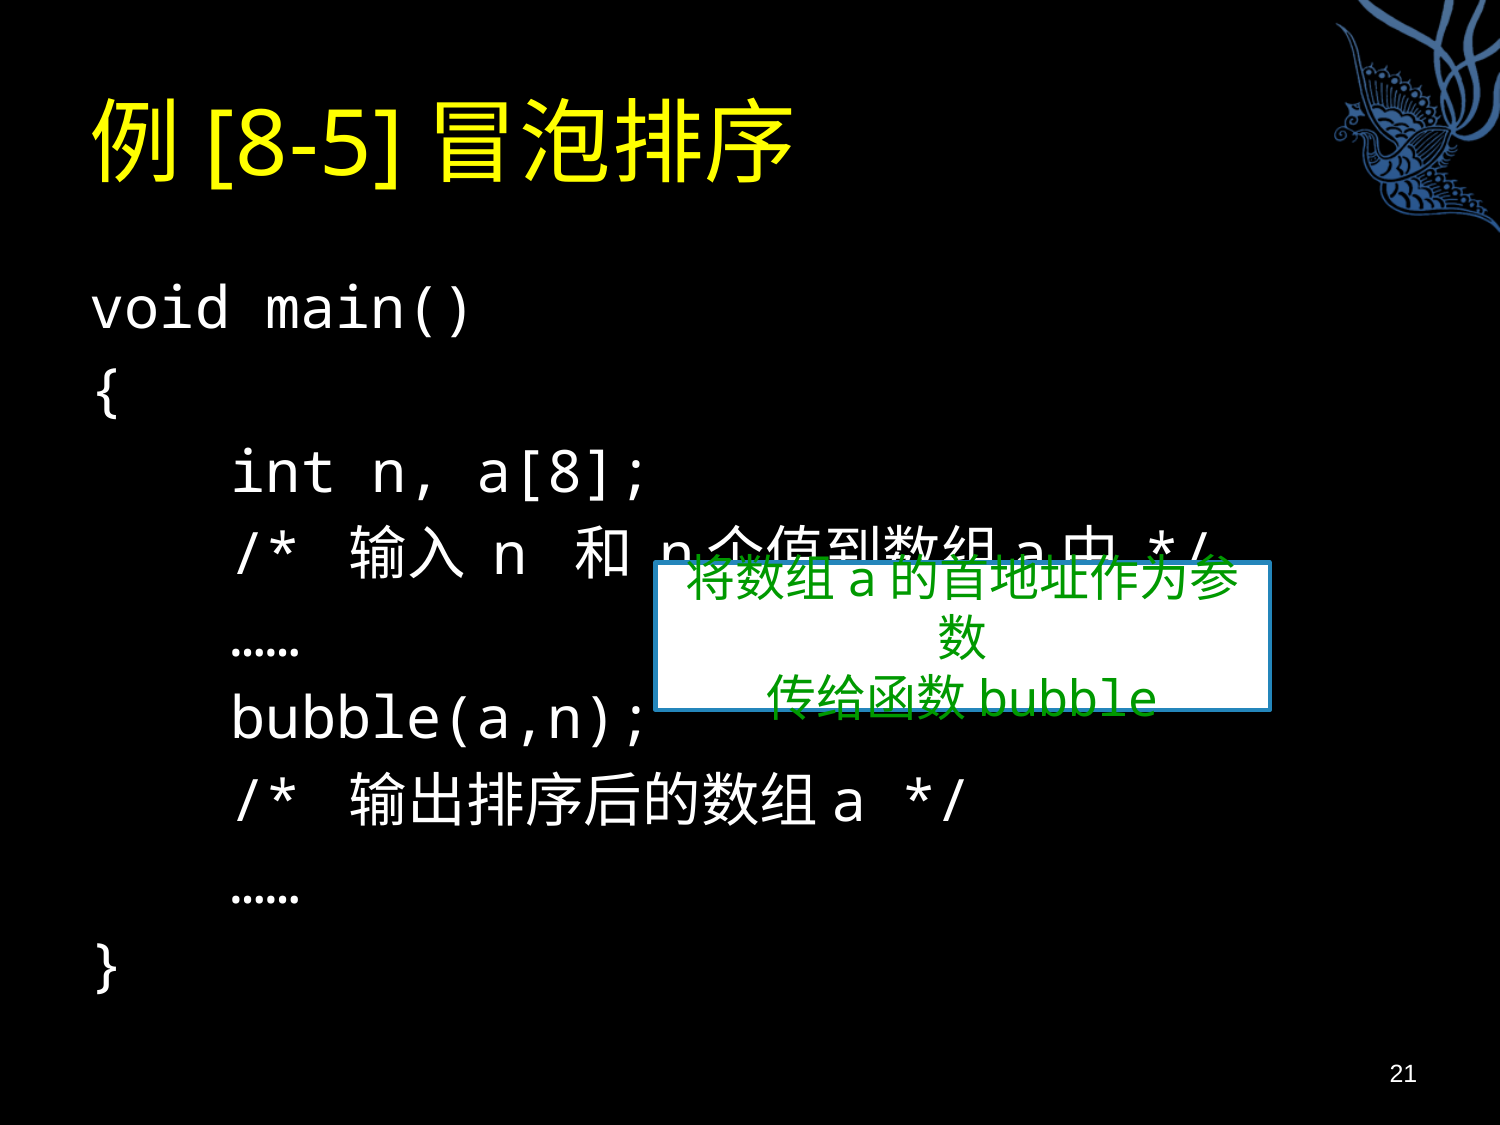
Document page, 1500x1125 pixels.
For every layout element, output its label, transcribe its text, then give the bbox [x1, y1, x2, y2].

list void main() { int n, a[8]; /* 输入 n 和 n个值到数组a中 */ …… bubble(a,n); /* 输出排序后的数组a */ …… } [75, 262, 1425, 1005]
title 例[8-5]冒泡排序 [75, 45, 1351, 233]
text_box 将数组a的首地址作为参数 传给函数bubble [653, 560, 1272, 712]
slide_number 21 [1074, 1042, 1425, 1103]
